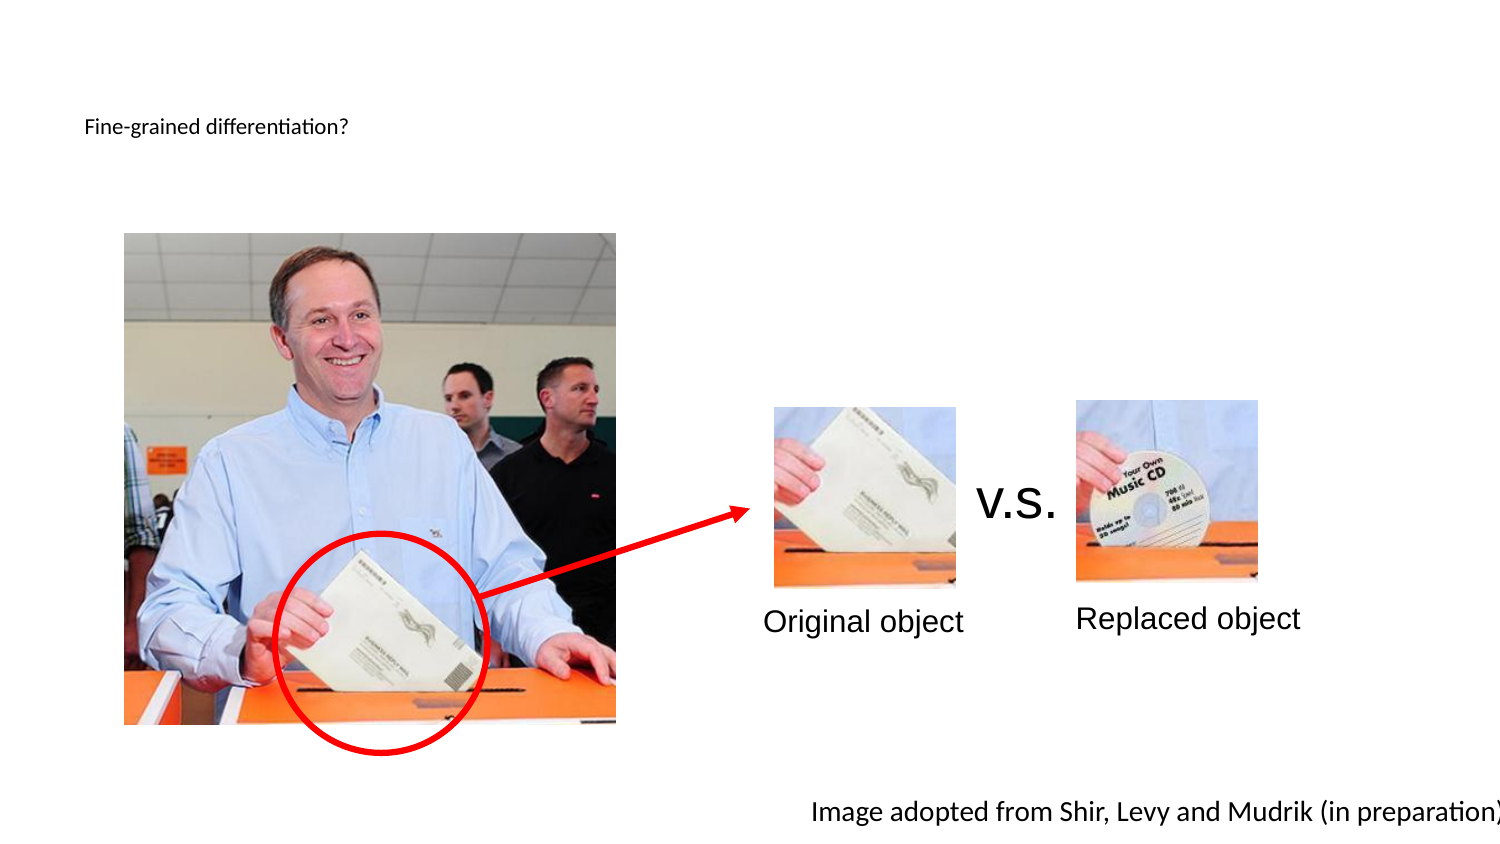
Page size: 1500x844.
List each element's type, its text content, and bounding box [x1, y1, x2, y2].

picture [774, 407, 956, 590]
text_box Replaced object [1064, 592, 1348, 642]
picture [124, 233, 616, 725]
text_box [477, 508, 751, 598]
text_box Image adopted from Shir, Levy and Mudrik (in preparation) [799, 786, 1500, 832]
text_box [964, 400, 1383, 583]
text_box Original object [751, 595, 1035, 645]
title Fine-grained differentiation? [73, 45, 1368, 209]
text_box [320, 733, 443, 753]
